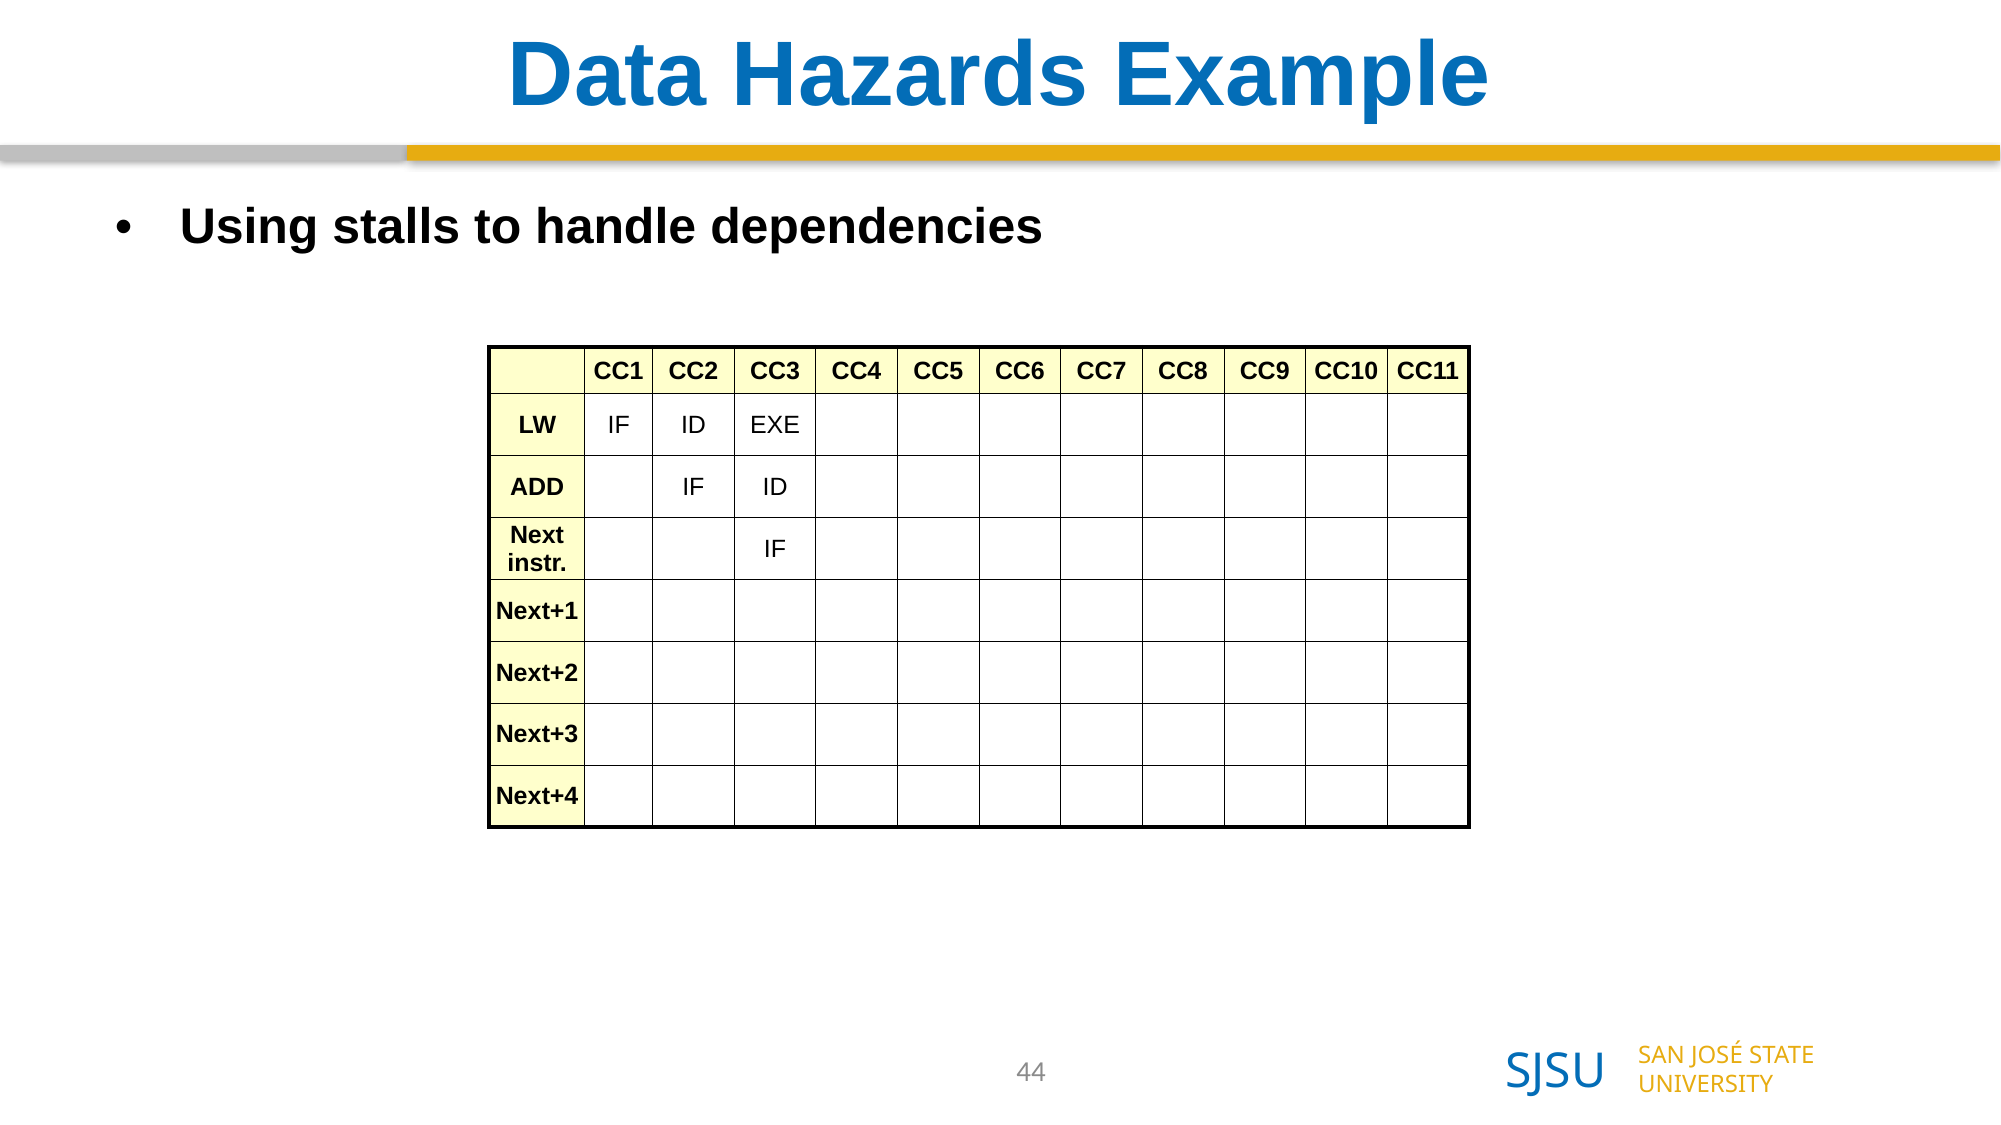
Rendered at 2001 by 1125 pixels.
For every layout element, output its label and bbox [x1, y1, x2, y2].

slide_number [797, 1040, 1265, 1100]
title [99, 11, 1900, 126]
list [99, 190, 1900, 1005]
